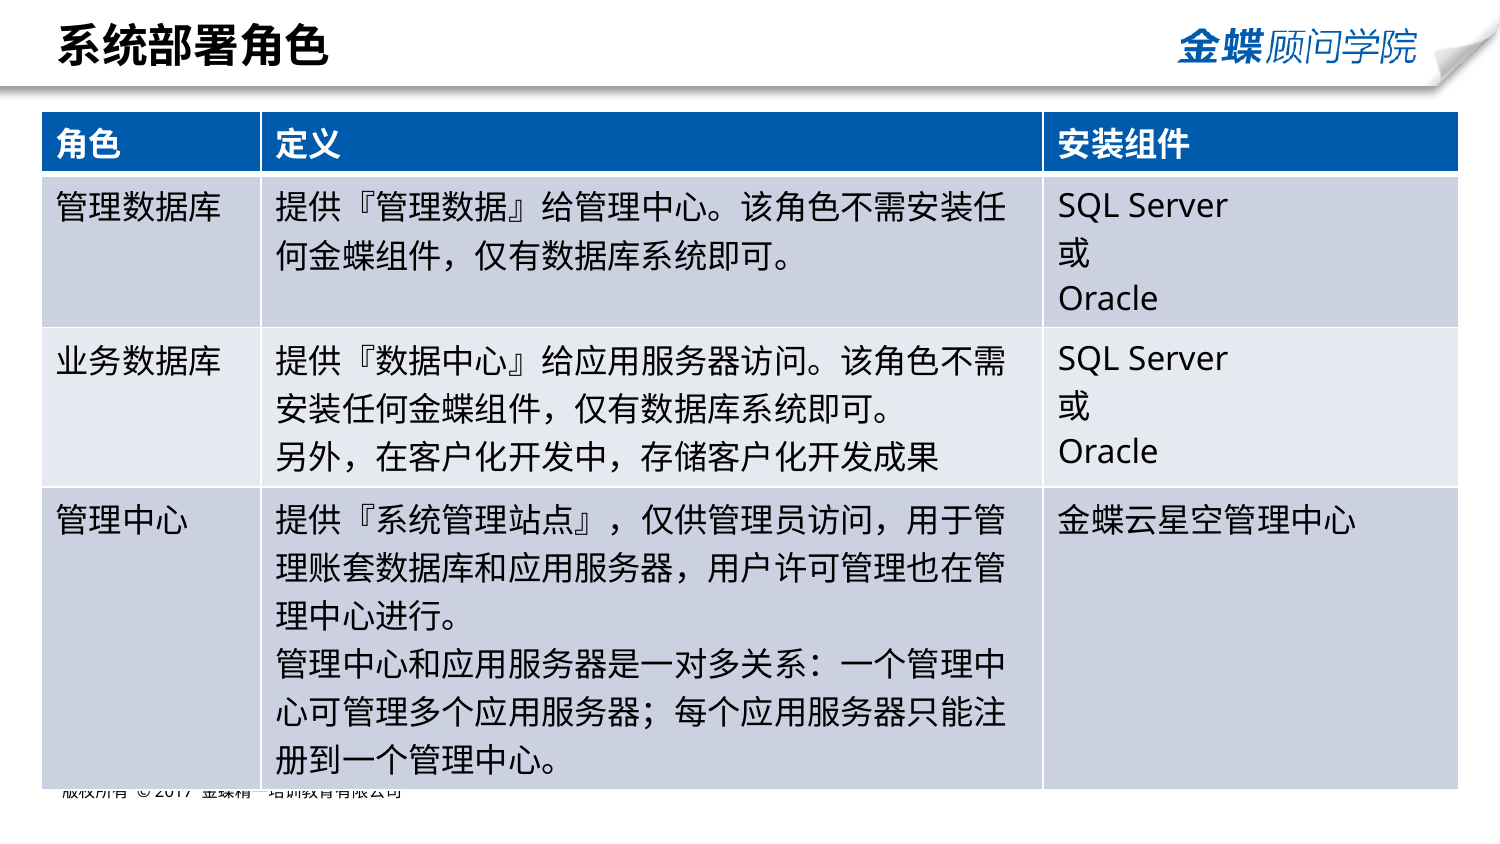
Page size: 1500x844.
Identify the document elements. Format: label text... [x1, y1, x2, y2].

table_cell 提供『数据中心』给应用服务器访问。该角色不需安装任何金蝶组件，仅有数据库系统即可。 另外，在客户化开发中，存储客户化开发成果 [262, 328, 1042, 486]
table_cell 管理数据库 [42, 177, 260, 327]
table_header 定义 [262, 112, 1042, 171]
table_cell SQL Server 或 Oracle [1044, 328, 1458, 486]
table_cell 提供『系统管理站点』，仅供管理员访问，用于管理账套数据库和应用服务器，用户许可管理也在管理中心进行。 管理中心和应用服务器是一对多关系：一个管理中心可管理多个应用服务器；每个应用服务器只能注册到一个管理中心。 [262, 488, 1042, 789]
title 系统部署角色 [41, 2, 1336, 86]
table_header 角色 [42, 112, 260, 171]
table_cell SQL Server 或 Oracle [1044, 177, 1458, 327]
table_cell 业务数据库 [42, 328, 260, 486]
table_cell 提供『管理数据』给管理中心。该角色不需安装任何金蝶组件，仅有数据库系统即可。 [262, 177, 1042, 327]
table_header 安装组件 [1044, 112, 1458, 171]
table_cell 金蝶云星空管理中心 [1044, 488, 1458, 789]
table_cell 管理中心 [42, 488, 260, 789]
picture [0, 0, 1500, 86]
